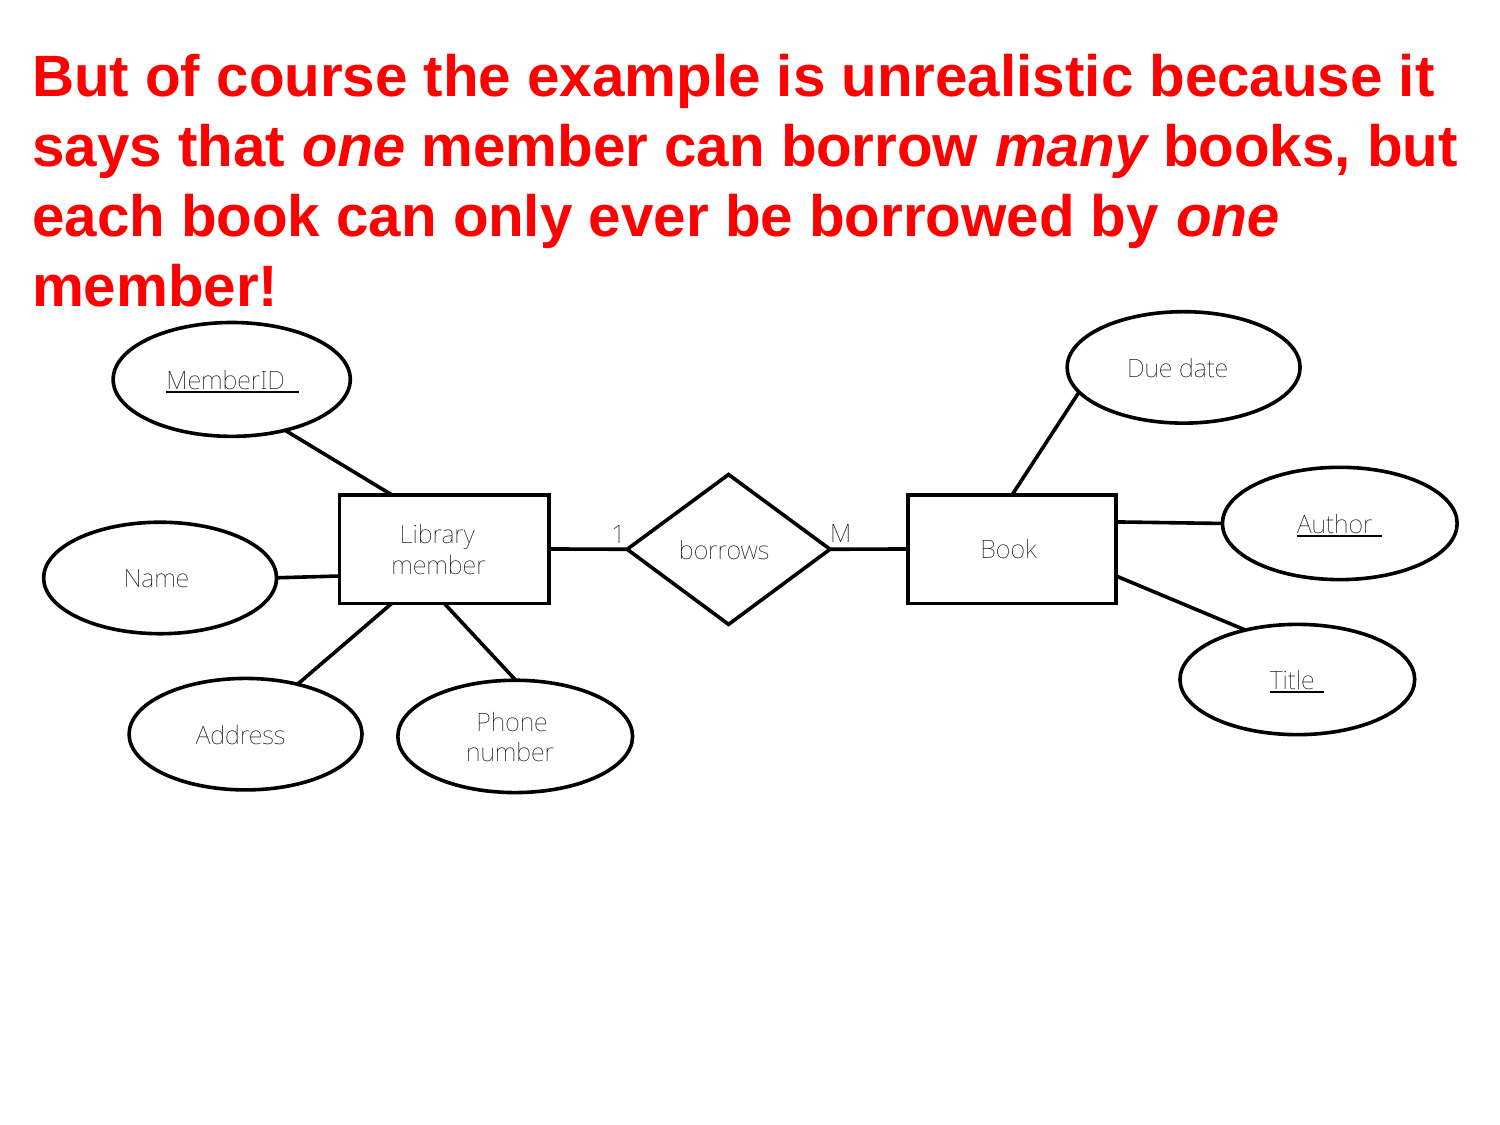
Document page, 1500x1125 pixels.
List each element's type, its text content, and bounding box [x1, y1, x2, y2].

text_box But of course the example is unrealistic because it says that one member can borrow many books, but each book can only ever be borrowed by one member! [17, 30, 1489, 326]
picture [34, 302, 1490, 812]
